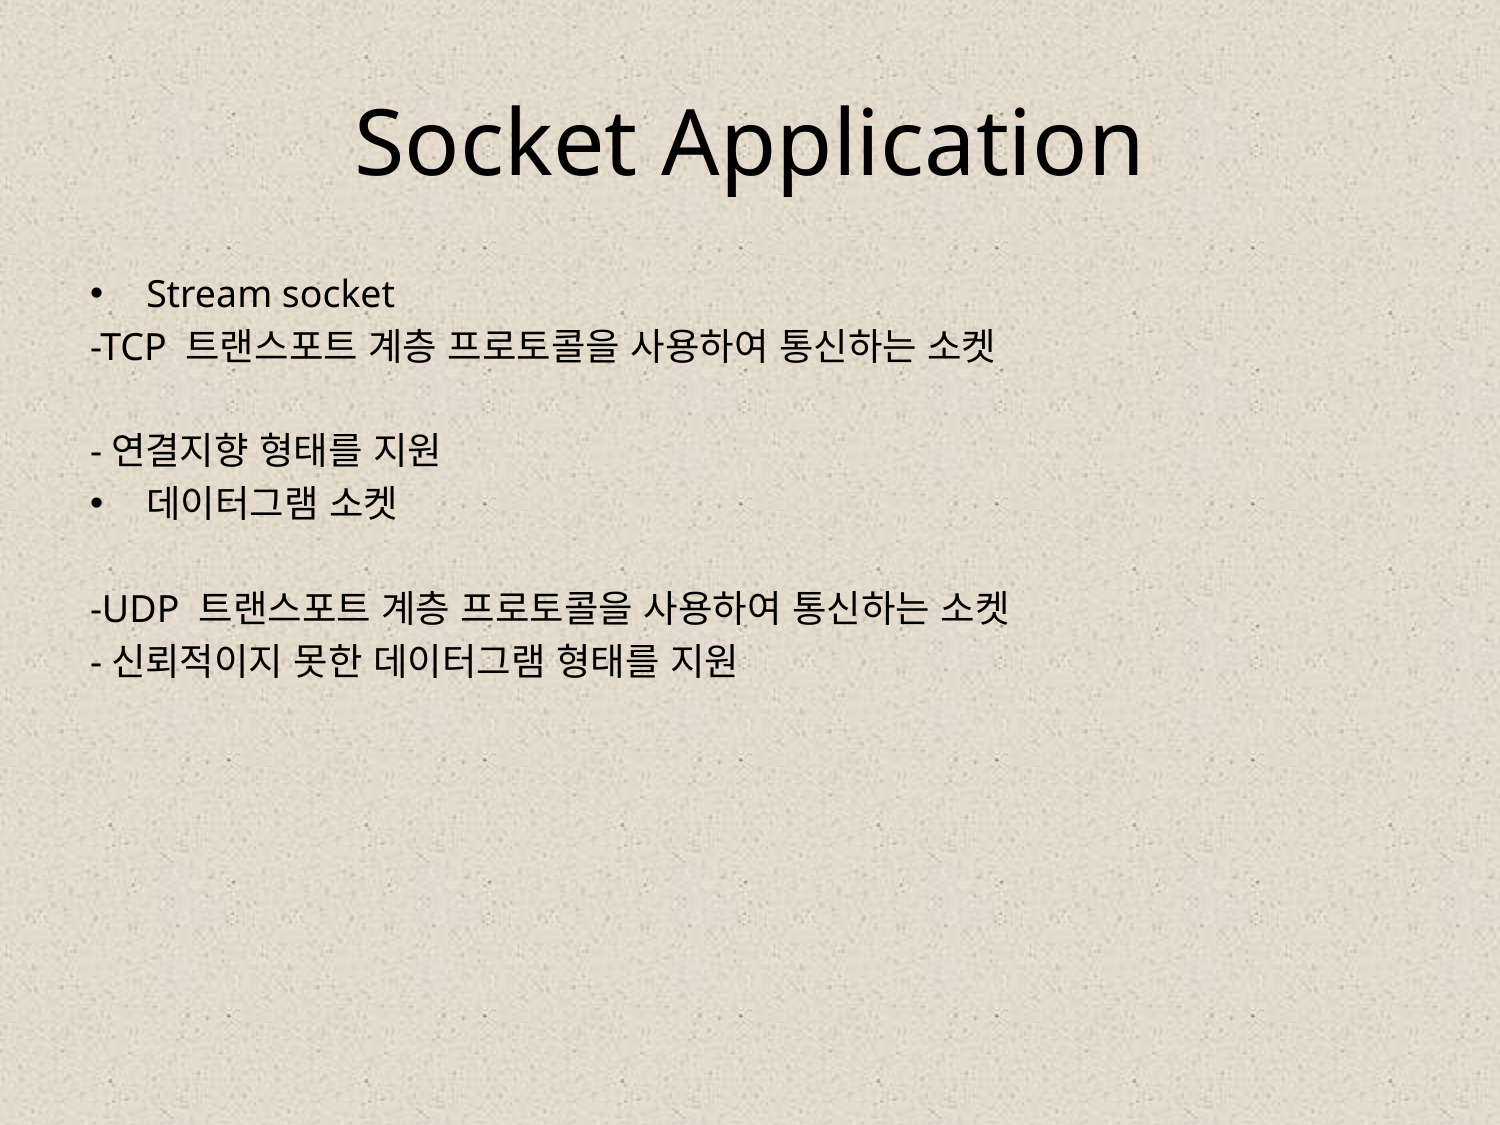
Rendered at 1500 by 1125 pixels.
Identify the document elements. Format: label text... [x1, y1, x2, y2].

list Stream socket -TCP 트랜스포트 계층 프로토콜을 사용하여 통신하는 소켓 -연결지향 형태를 지원 데이터그램 소켓 -UDP 트랜스포트 계층 프로토콜을 사용하여 통신하는 소켓 -신뢰적이지 못한 데이터그램 형태를 지원 [75, 262, 1425, 1005]
title Socket Application [75, 45, 1425, 233]
picture [0, 0, 1500, 1125]
